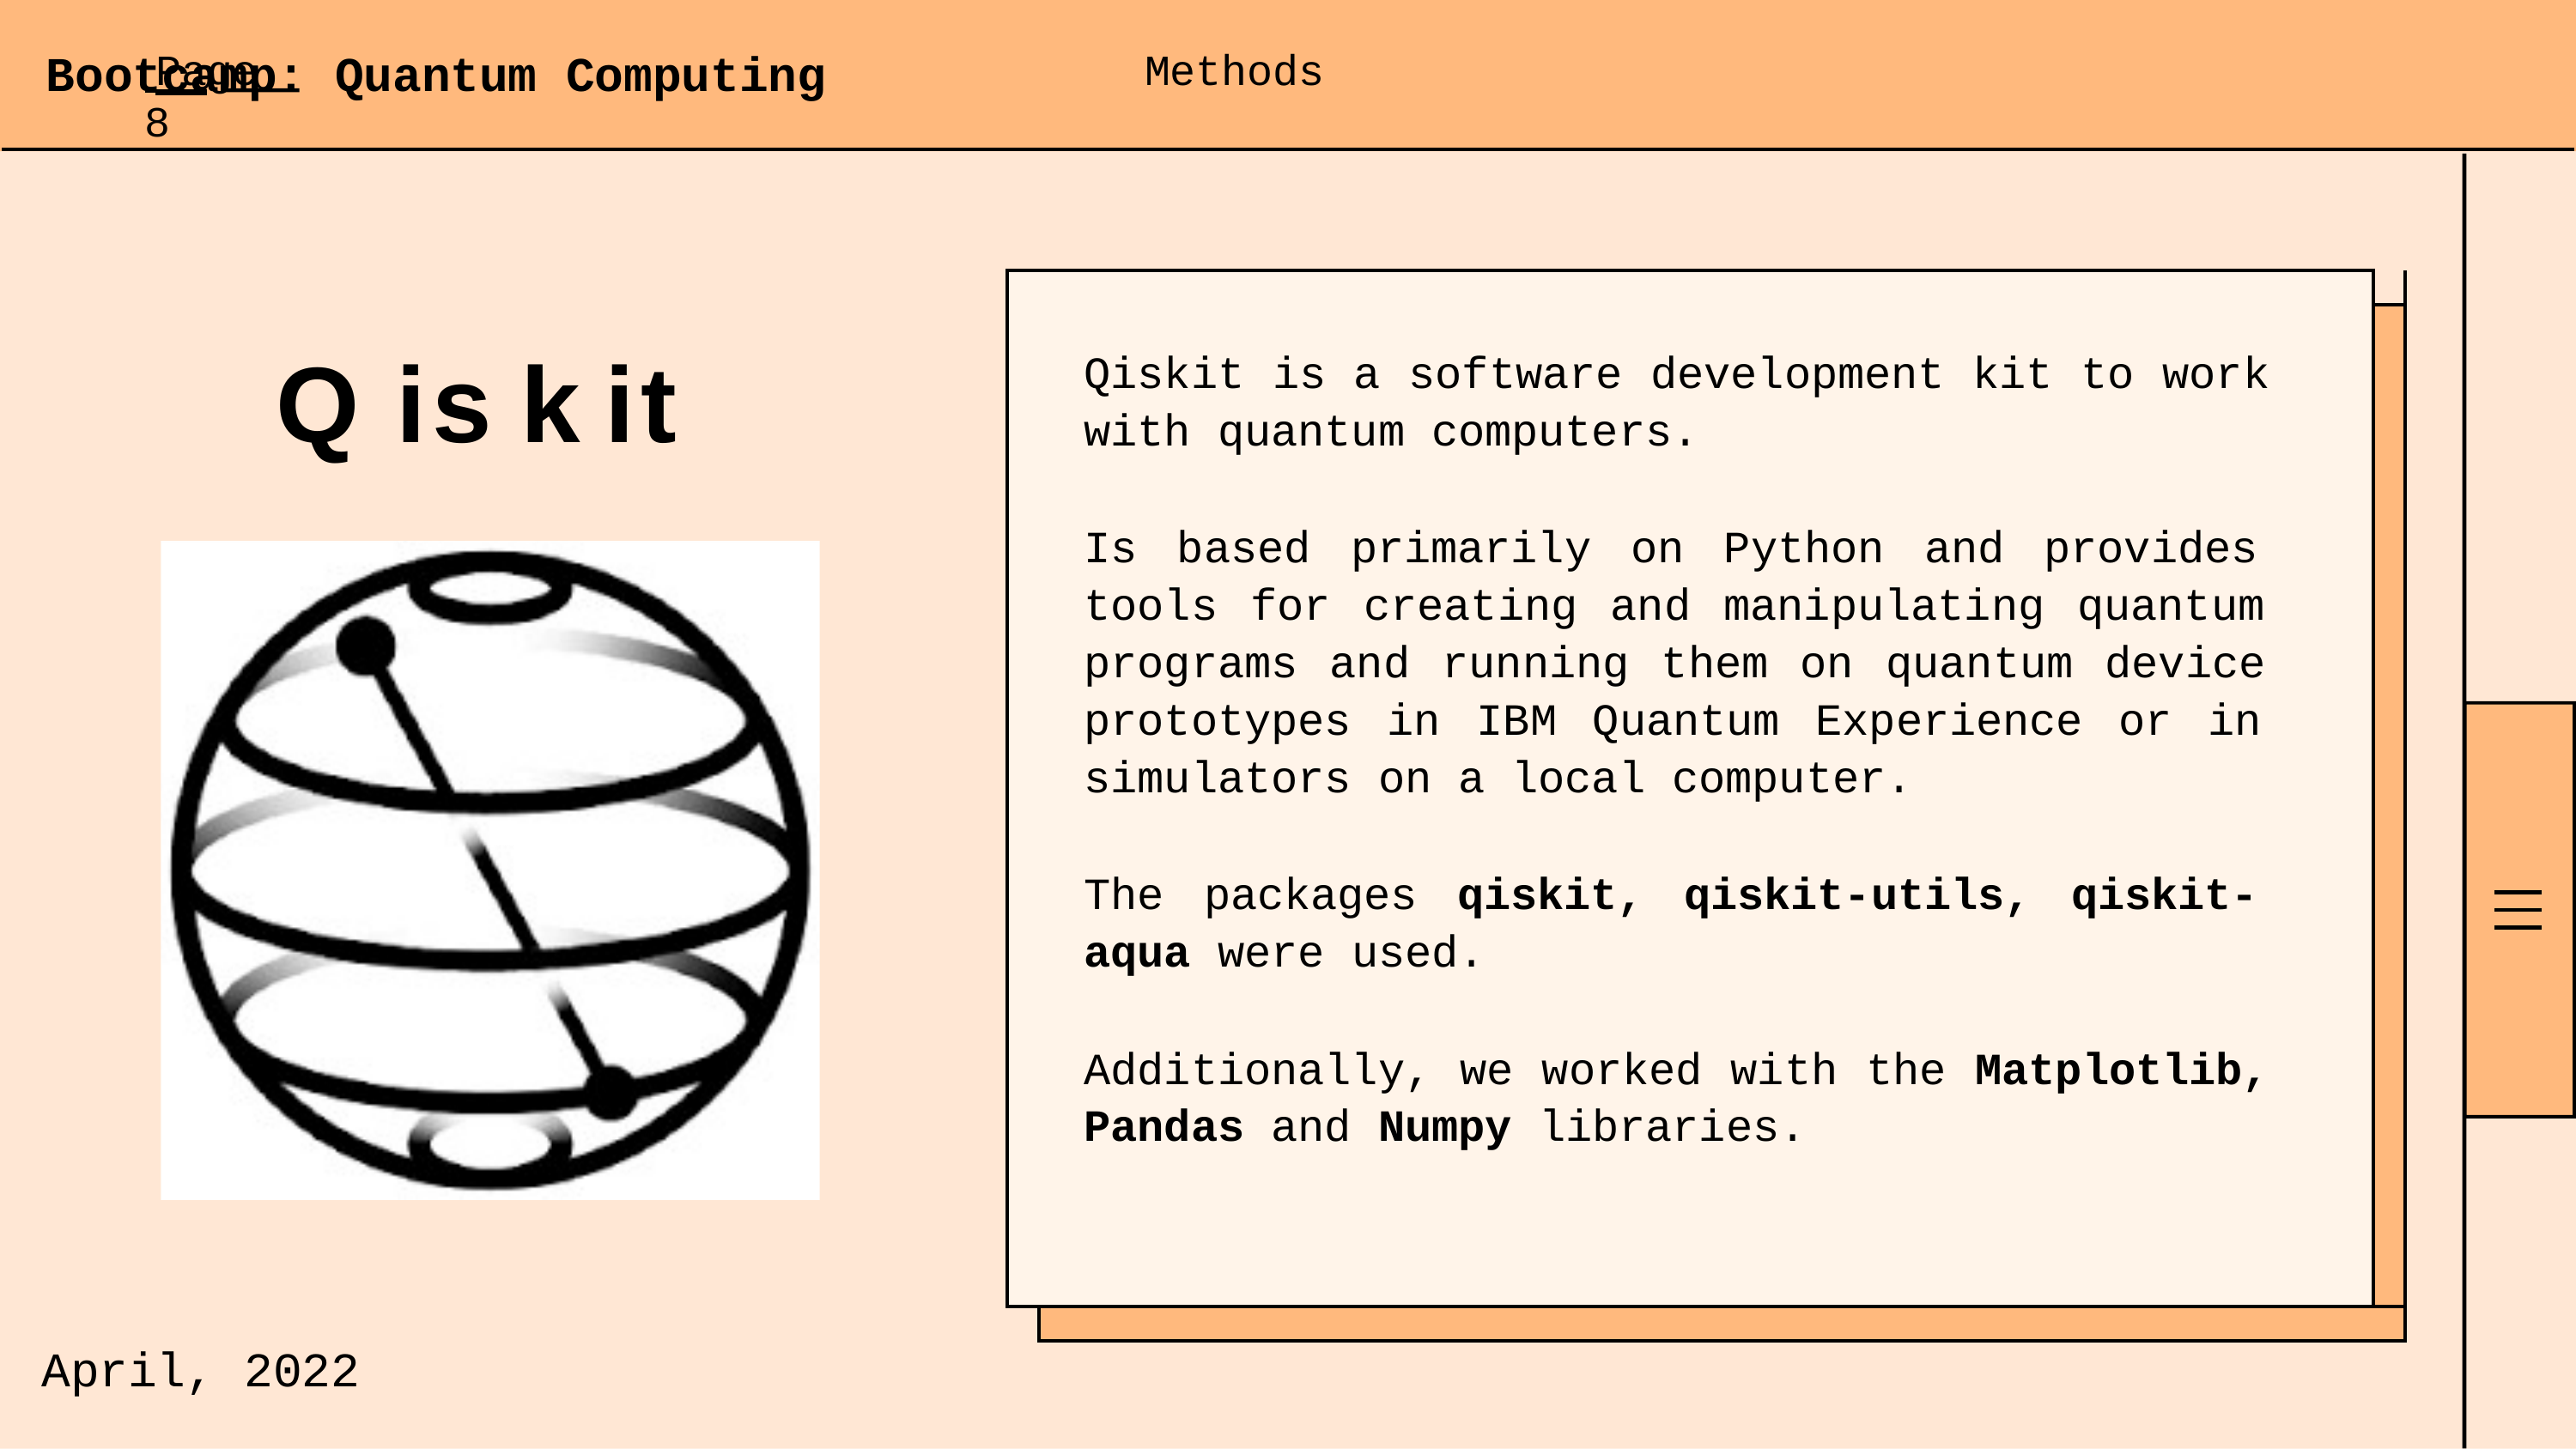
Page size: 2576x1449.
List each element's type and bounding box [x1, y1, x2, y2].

text_box [0, 0, 2576, 1449]
